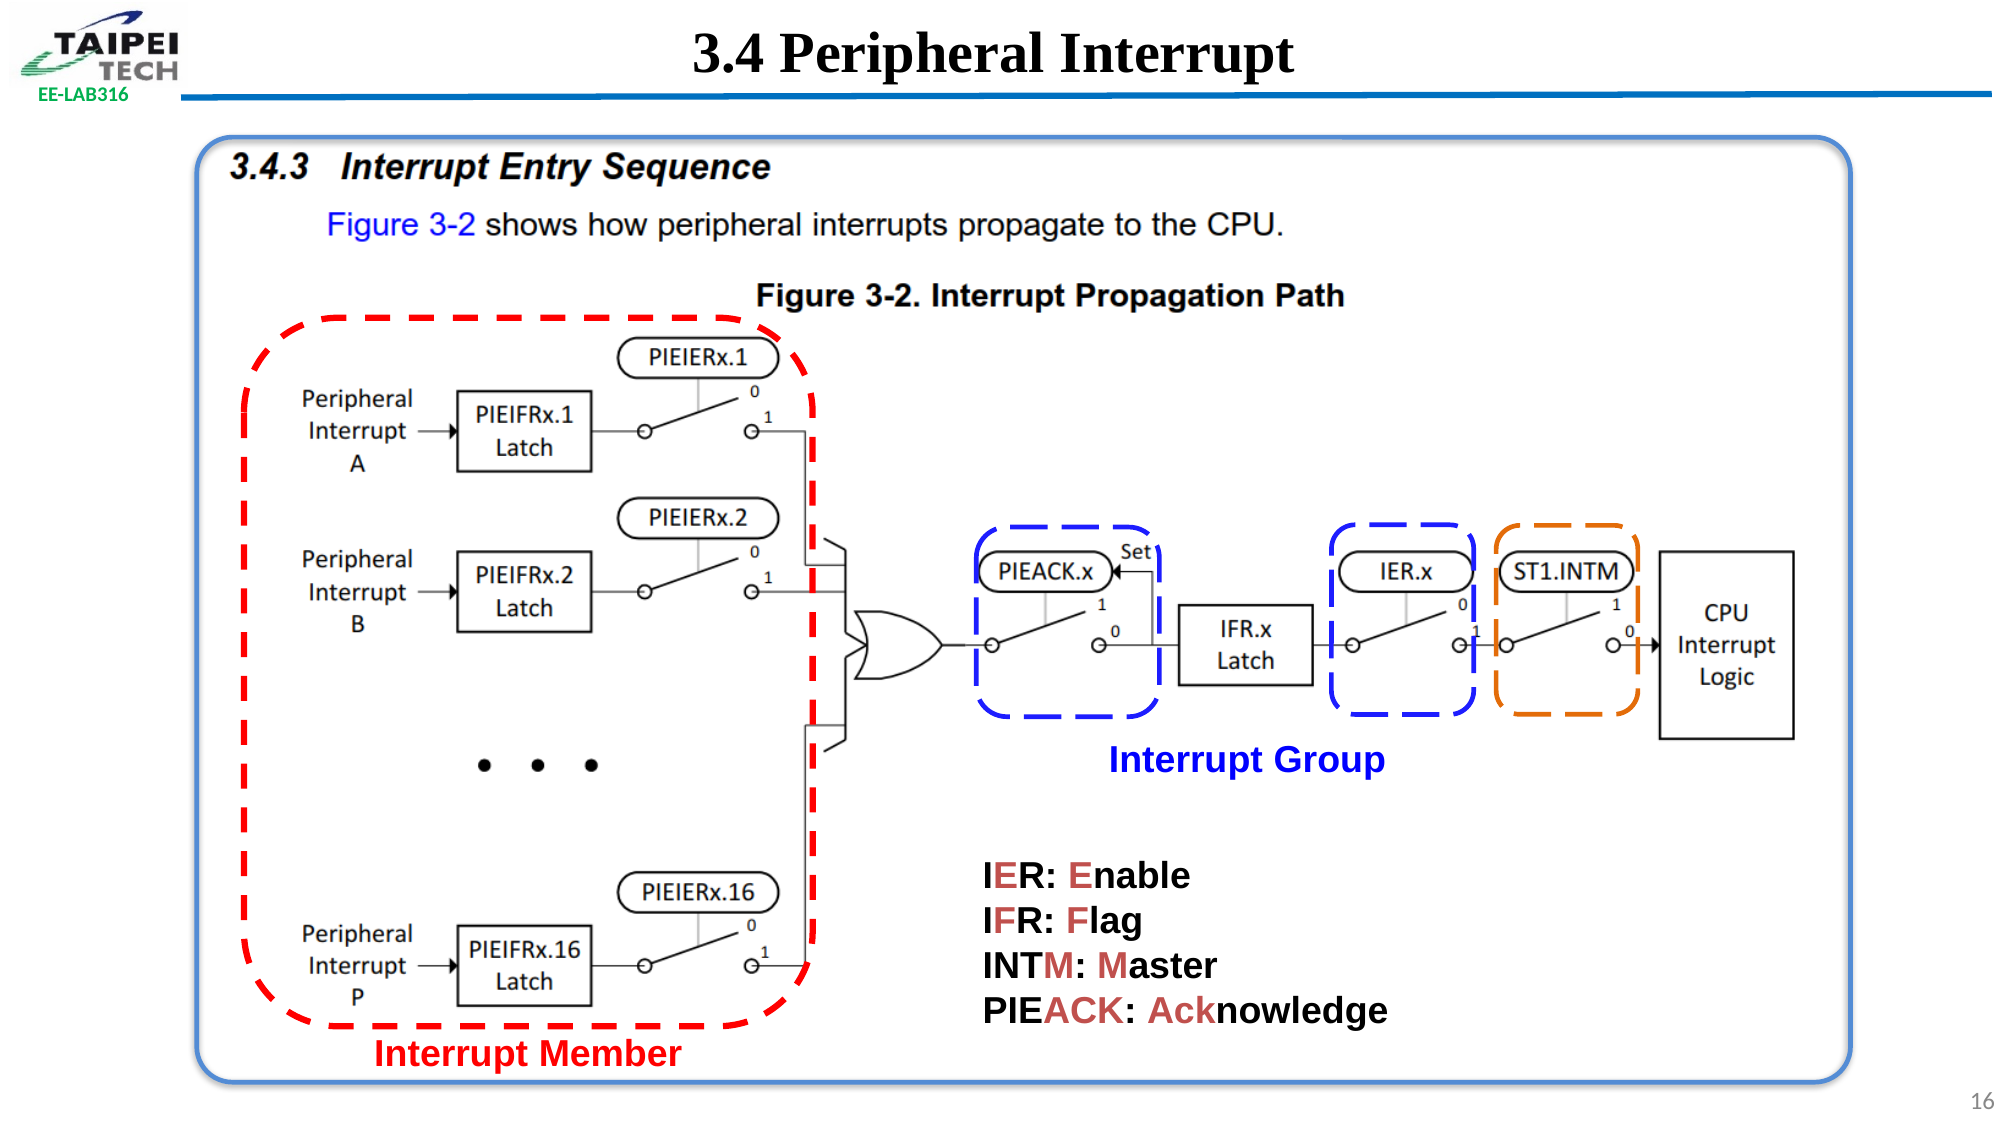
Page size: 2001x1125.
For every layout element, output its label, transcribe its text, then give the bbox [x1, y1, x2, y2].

text_box [196, 137, 1851, 1083]
text_box Interrupt Member [357, 1037, 699, 1082]
picture [9, 2, 188, 88]
text_box 3.4 Peripheral Interrupt [409, 7, 1579, 114]
picture [208, 145, 1823, 1030]
slide_number ‹#› [1543, 1069, 2000, 1125]
